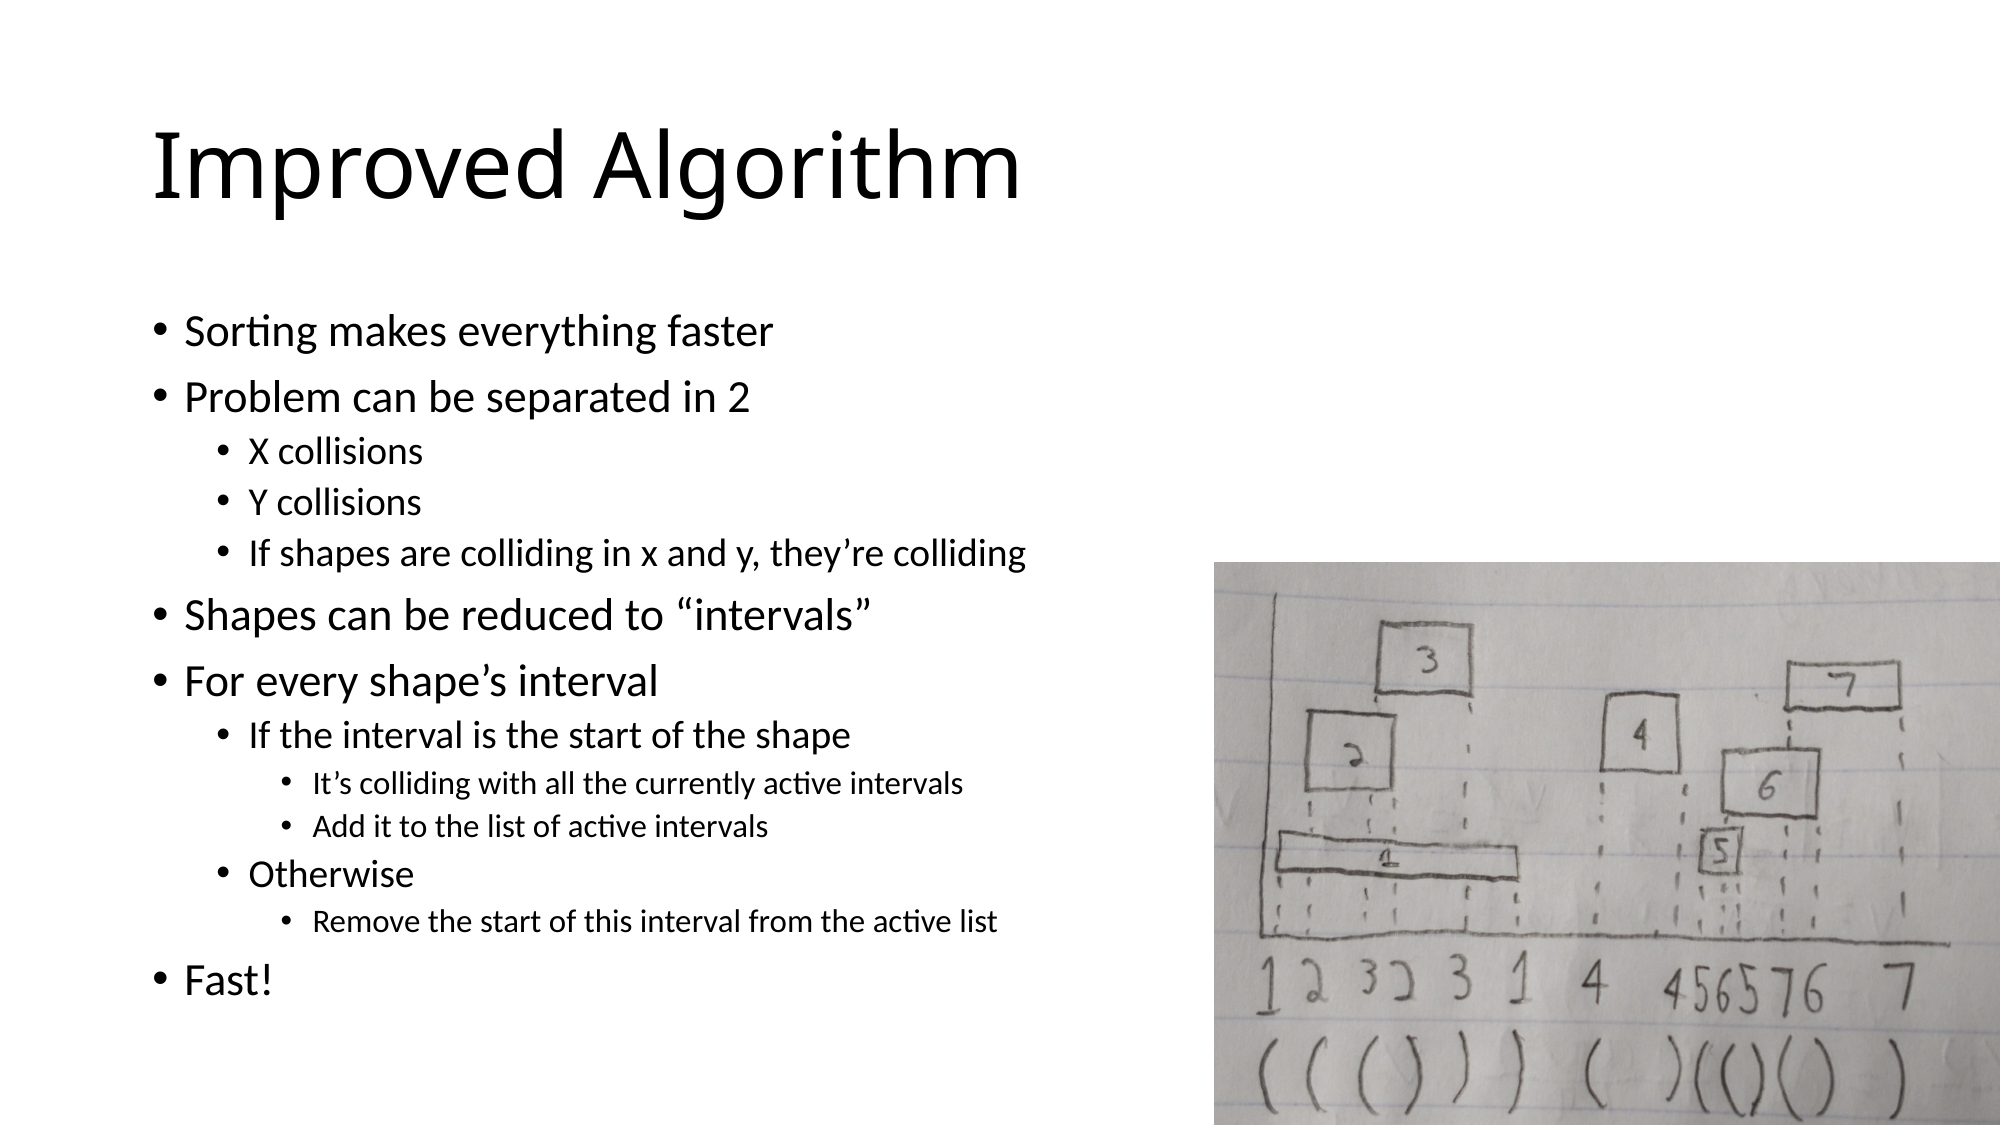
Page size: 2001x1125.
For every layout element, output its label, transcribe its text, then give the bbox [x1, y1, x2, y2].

picture [1214, 562, 2000, 1125]
title Improved Algorithm [137, 59, 1863, 278]
list Sorting makes everything faster Problem can be separated in 2 X collisions Y collisions If shapes are colliding in x and y, they’re colliding Shapes can be reduced to “intervals” For every shape’s interval If the interval is the start of the shape It’s colliding with all the currently active intervals Add it to the list of active intervals Otherwise Remove the start of this interval from the active list Fast! [137, 299, 1863, 1014]
